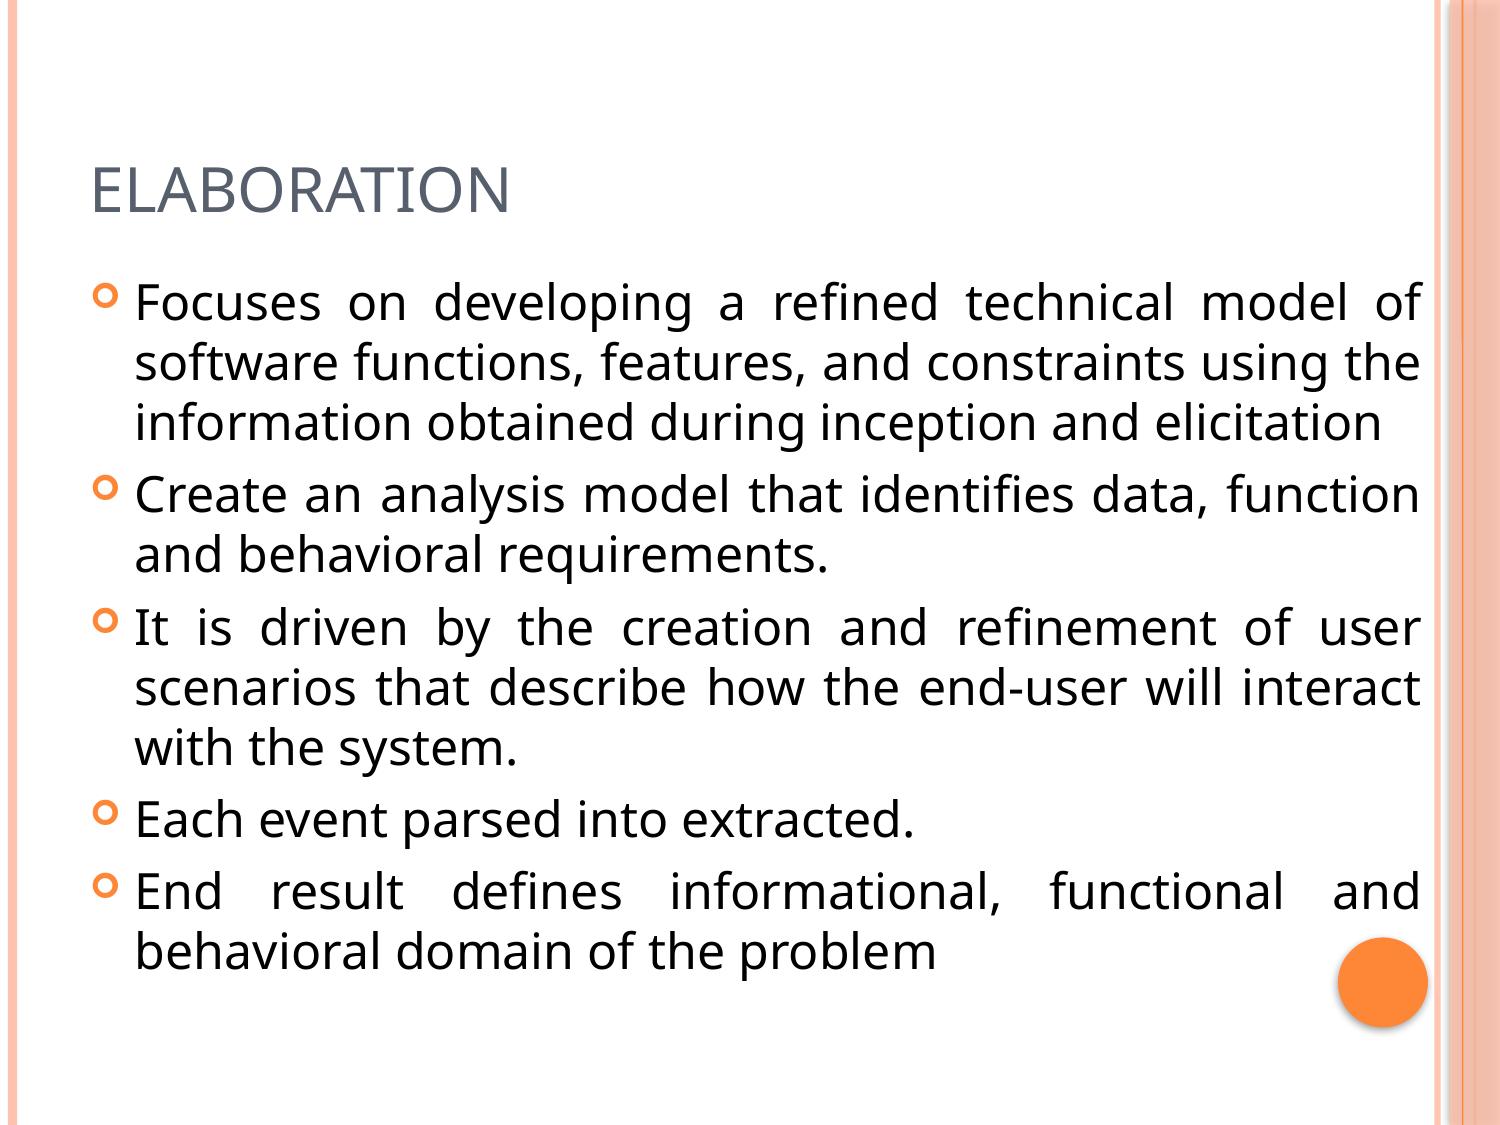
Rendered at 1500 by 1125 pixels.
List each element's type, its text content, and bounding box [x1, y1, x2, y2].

title Elaboration [75, 45, 1300, 233]
list Focuses on developing a refined technical model of software functions, features, and constraints using the information obtained during inception and elicitation Create an analysis model that identifies data, function and behavioral requirements. It is driven by the creation and refinement of user scenarios that describe how the end-user will interact with the system. Each event parsed into extracted. End result defines informational, functional and behavioral domain of the problem [75, 262, 1438, 1062]
